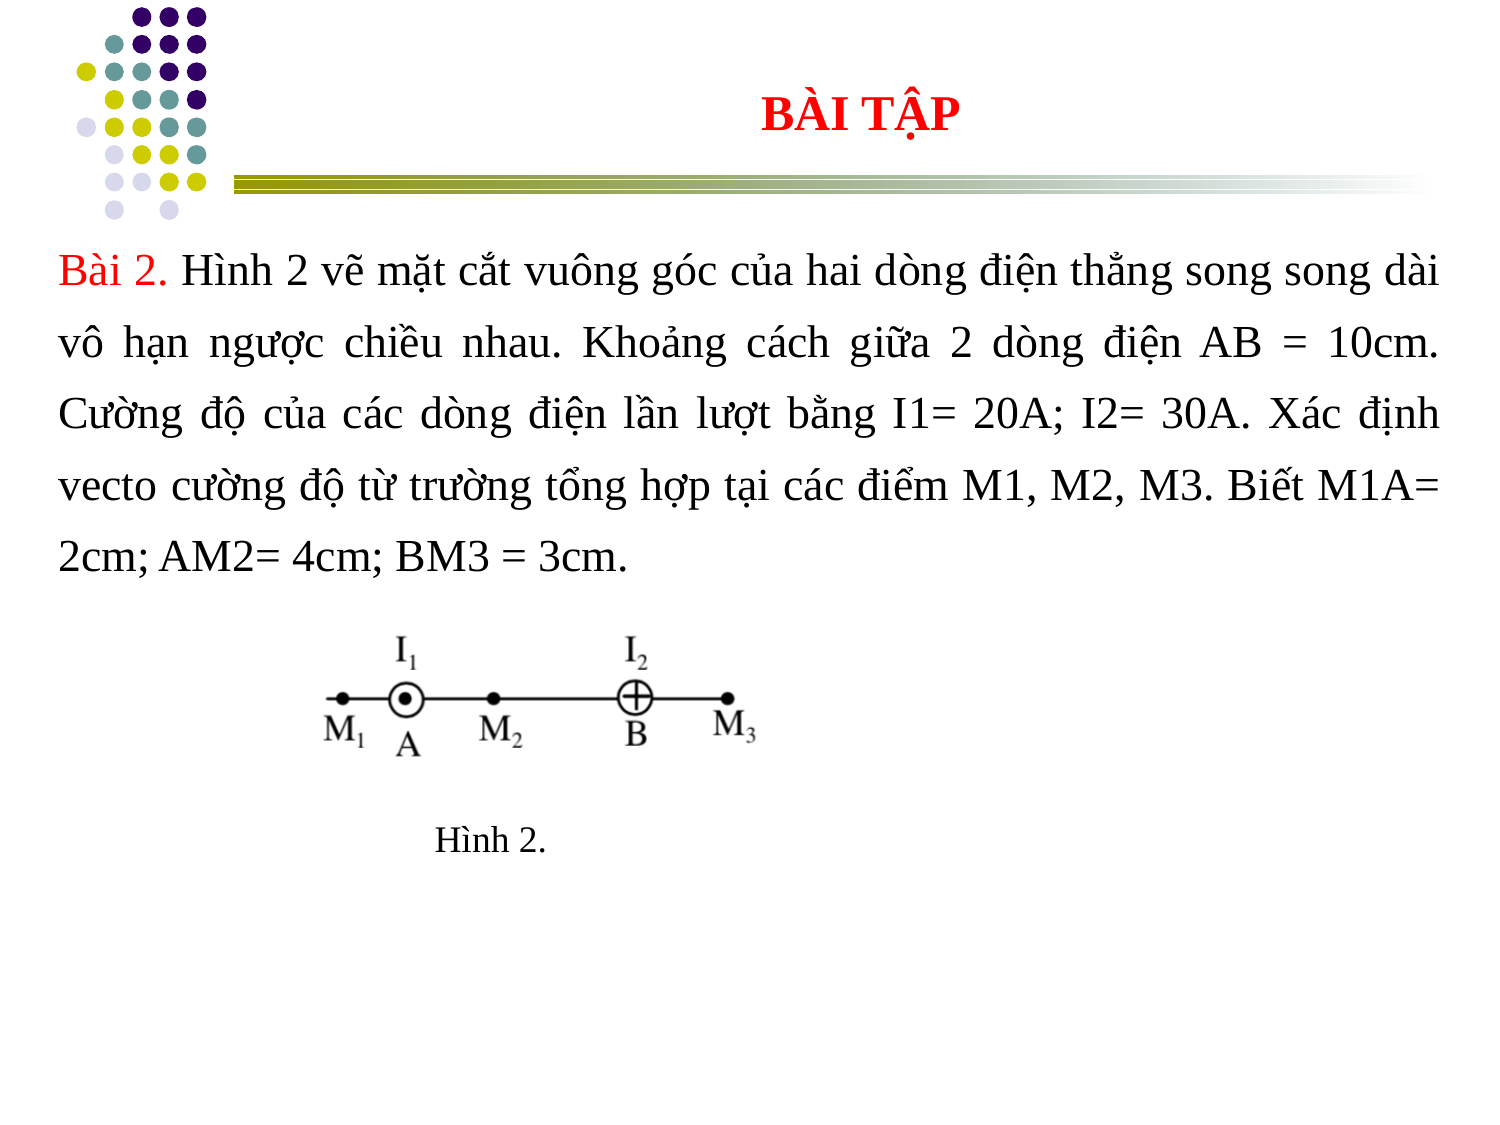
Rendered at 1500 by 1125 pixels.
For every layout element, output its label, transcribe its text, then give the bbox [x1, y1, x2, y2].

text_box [234, 175, 1435, 194]
text_box BÀI TẬP [222, 42, 1500, 148]
text_box Bài 2. Hình 2 vẽ mặt cắt vuông góc của hai dòng điện thẳng song song dài vô hạn ngược chiều nhau. Khoảng cách giữa 2 dòng điện AB = 10cm. Cường độ của các dòng điện lần lượt bằng I1= 20A; I2= 30A. Xác định vecto cường độ từ trường tổng hợp tại các điểm M1, M2, M3. Biết M1A= 2cm; AM2= 4cm; BM3 = 3cm. [43, 215, 1457, 731]
picture [289, 612, 767, 768]
text_box Hình 2. [419, 807, 572, 868]
